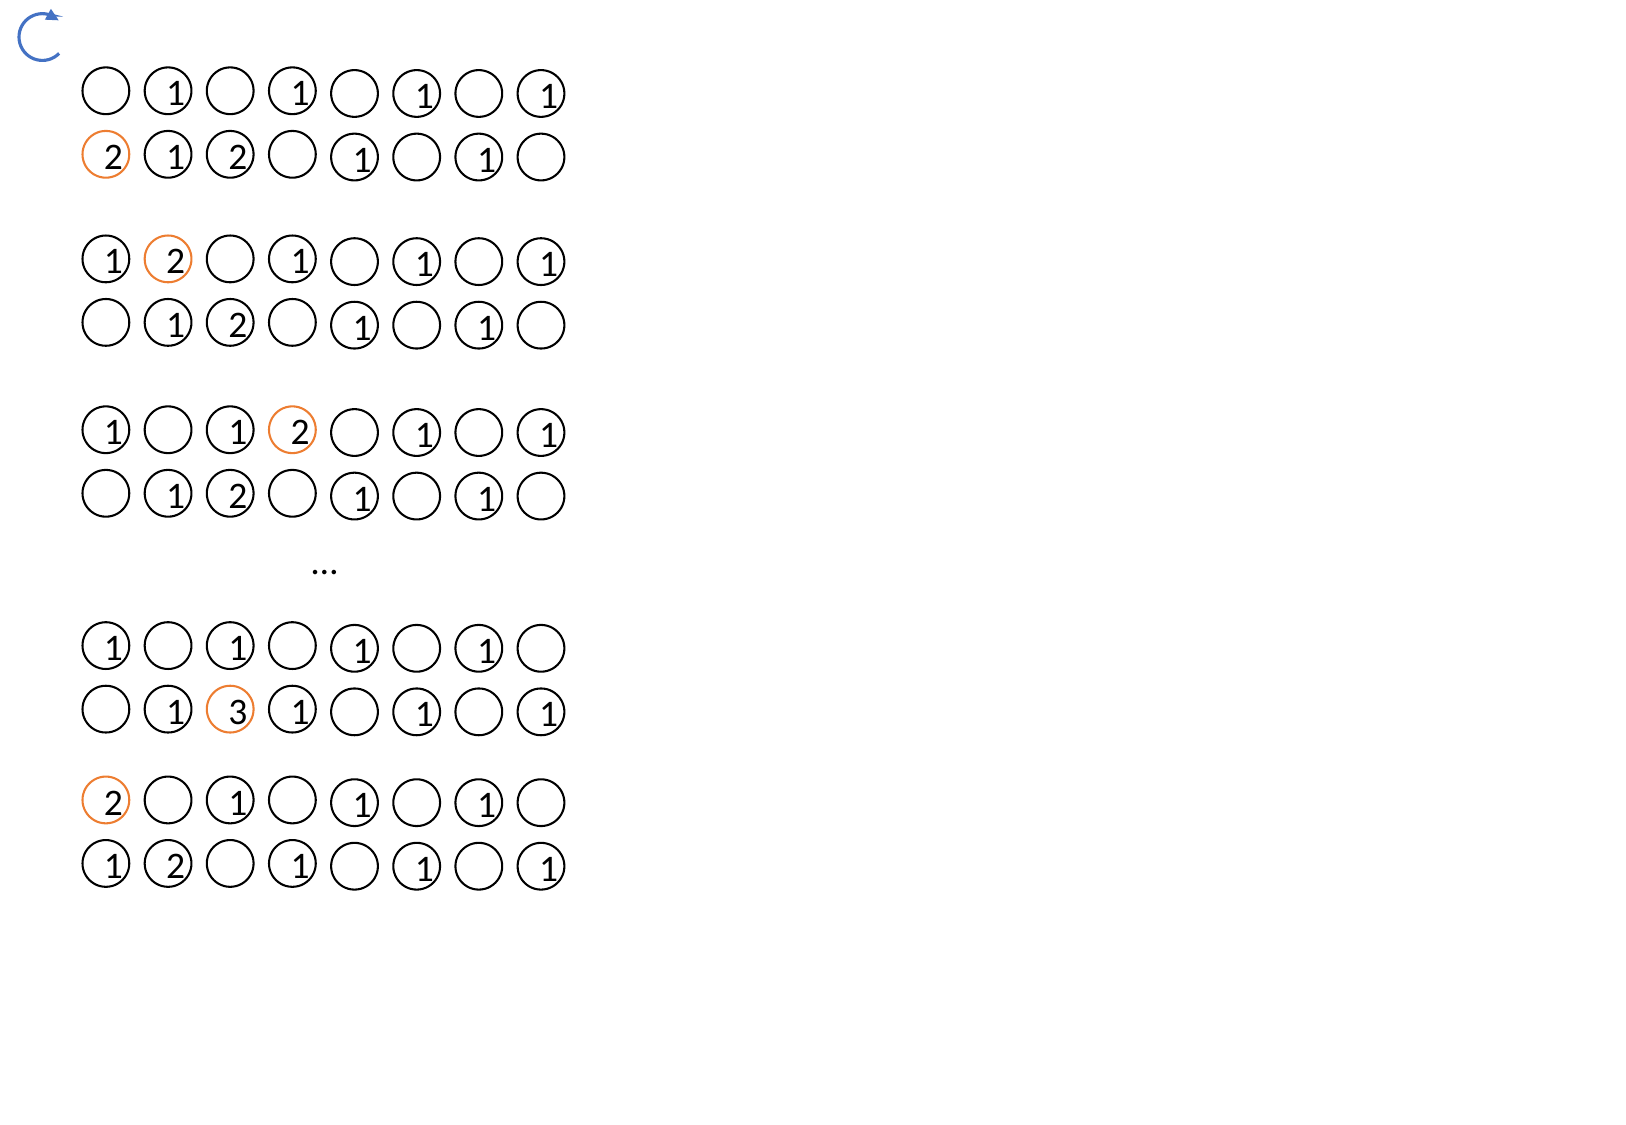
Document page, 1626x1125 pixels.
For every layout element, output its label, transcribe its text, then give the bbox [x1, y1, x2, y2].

text_box [454, 841, 504, 891]
text_box [516, 300, 566, 350]
text_box 1 [143, 684, 193, 734]
text_box 1 [205, 621, 255, 671]
text_box 1 [516, 841, 566, 891]
text_box 1 [392, 69, 442, 118]
text_box [392, 623, 442, 673]
text_box 2 [205, 468, 255, 518]
text_box [267, 129, 317, 179]
text_box 1 [267, 66, 317, 116]
text_box 2 [143, 234, 193, 284]
text_box [205, 66, 255, 116]
text_box [330, 237, 379, 287]
text_box [454, 69, 504, 118]
text_box [81, 66, 131, 116]
text_box [516, 132, 566, 182]
text_box 1 [81, 839, 131, 888]
text_box 1 [267, 234, 317, 284]
text_box 3 [205, 684, 255, 734]
text_box [392, 300, 442, 350]
text_box 1 [454, 471, 504, 521]
text_box 1 [143, 297, 193, 347]
text_box 2 [267, 405, 317, 455]
text_box 1 [267, 839, 317, 888]
text_box 1 [81, 621, 131, 671]
text_box [454, 687, 504, 737]
text_box 1 [392, 687, 442, 737]
text_box 2 [81, 775, 131, 825]
text_box [330, 69, 379, 118]
text_box 1 [330, 300, 379, 350]
text_box 1 [516, 69, 566, 118]
text_box 1 [330, 132, 379, 182]
text_box [330, 687, 379, 737]
text_box [143, 405, 193, 455]
text_box 1 [205, 405, 255, 455]
text_box 1 [330, 623, 379, 673]
text_box 2 [205, 297, 255, 347]
text_box [267, 775, 317, 825]
text_box [516, 623, 566, 673]
text_box 1 [516, 408, 566, 457]
text_box [205, 234, 255, 284]
text_box 1 [454, 778, 504, 828]
text_box 1 [205, 775, 255, 825]
text_box [143, 775, 193, 825]
text_box 1 [454, 132, 504, 182]
text_box [392, 778, 442, 828]
text_box 1 [454, 300, 504, 350]
text_box 1 [143, 129, 193, 179]
text_box 2 [143, 839, 193, 888]
text_box [18, 8, 60, 61]
text_box [81, 684, 131, 734]
text_box … [296, 529, 408, 590]
text_box [516, 471, 566, 521]
text_box 1 [392, 237, 442, 287]
text_box [516, 778, 566, 828]
text_box [81, 468, 131, 518]
text_box 1 [143, 66, 193, 116]
text_box 1 [392, 408, 442, 457]
text_box 2 [205, 129, 255, 179]
text_box 1 [81, 405, 131, 455]
text_box 1 [81, 234, 131, 284]
text_box [143, 621, 193, 671]
text_box [267, 621, 317, 671]
text_box 1 [143, 468, 193, 518]
text_box [205, 839, 255, 888]
text_box [392, 132, 442, 182]
text_box [454, 408, 504, 457]
text_box 1 [516, 687, 566, 737]
text_box [454, 237, 504, 287]
text_box [81, 297, 131, 347]
text_box 1 [392, 841, 442, 891]
text_box [330, 841, 379, 891]
text_box 1 [330, 471, 379, 521]
text_box 1 [330, 778, 379, 828]
text_box 2 [81, 129, 131, 179]
text_box [392, 471, 442, 521]
text_box 1 [516, 237, 566, 287]
text_box 1 [454, 623, 504, 673]
text_box [330, 408, 379, 457]
text_box 1 [267, 684, 317, 734]
text_box [267, 468, 317, 518]
text_box [267, 297, 317, 347]
